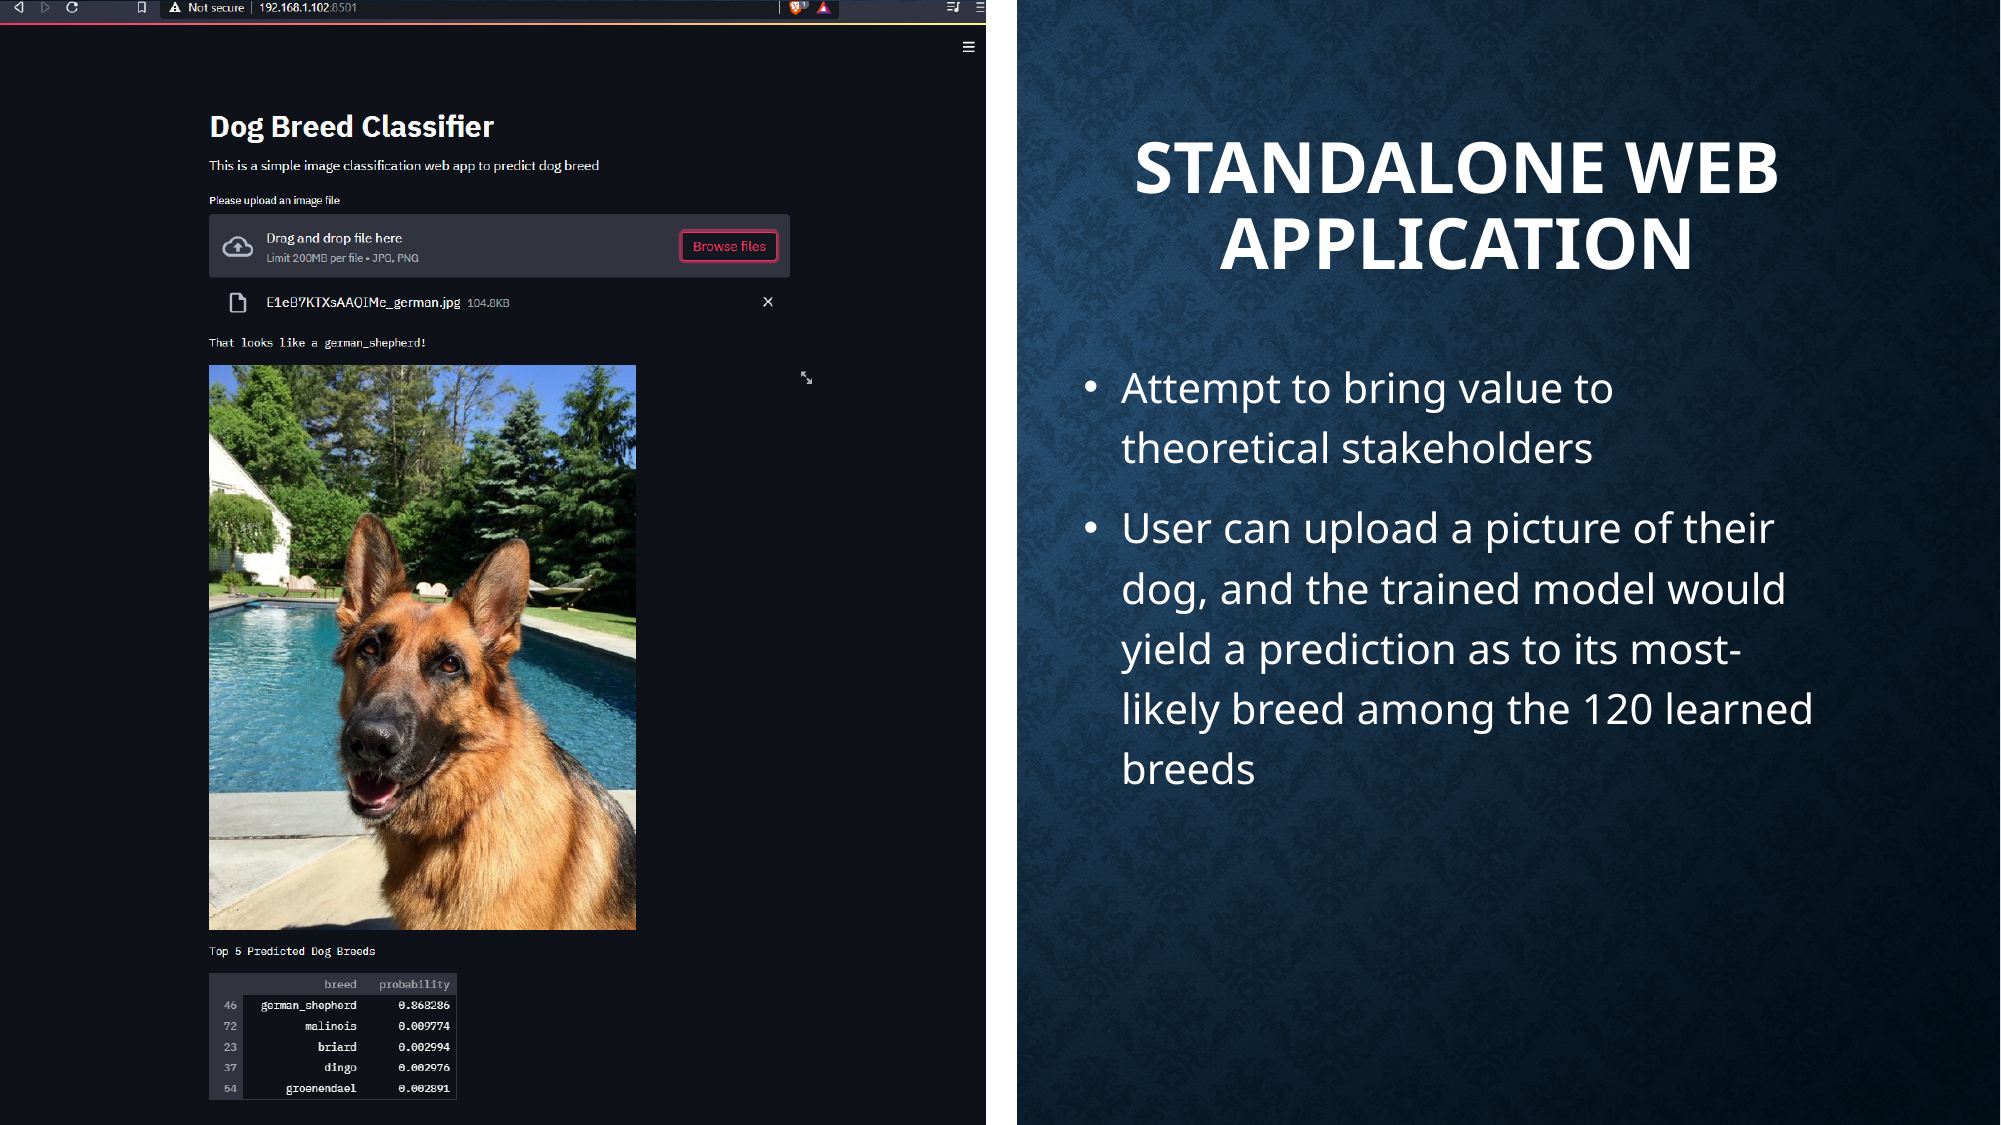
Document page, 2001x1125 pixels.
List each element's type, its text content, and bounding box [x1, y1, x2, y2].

picture [0, 1, 999, 1125]
title Standalone Web Application [1068, 99, 1849, 318]
list Attempt to bring value to theoretical stakeholders User can upload a picture of their dog, and the trained model would yield a prediction as to its most-likely breed among the 120 learned breeds [1068, 343, 1849, 950]
